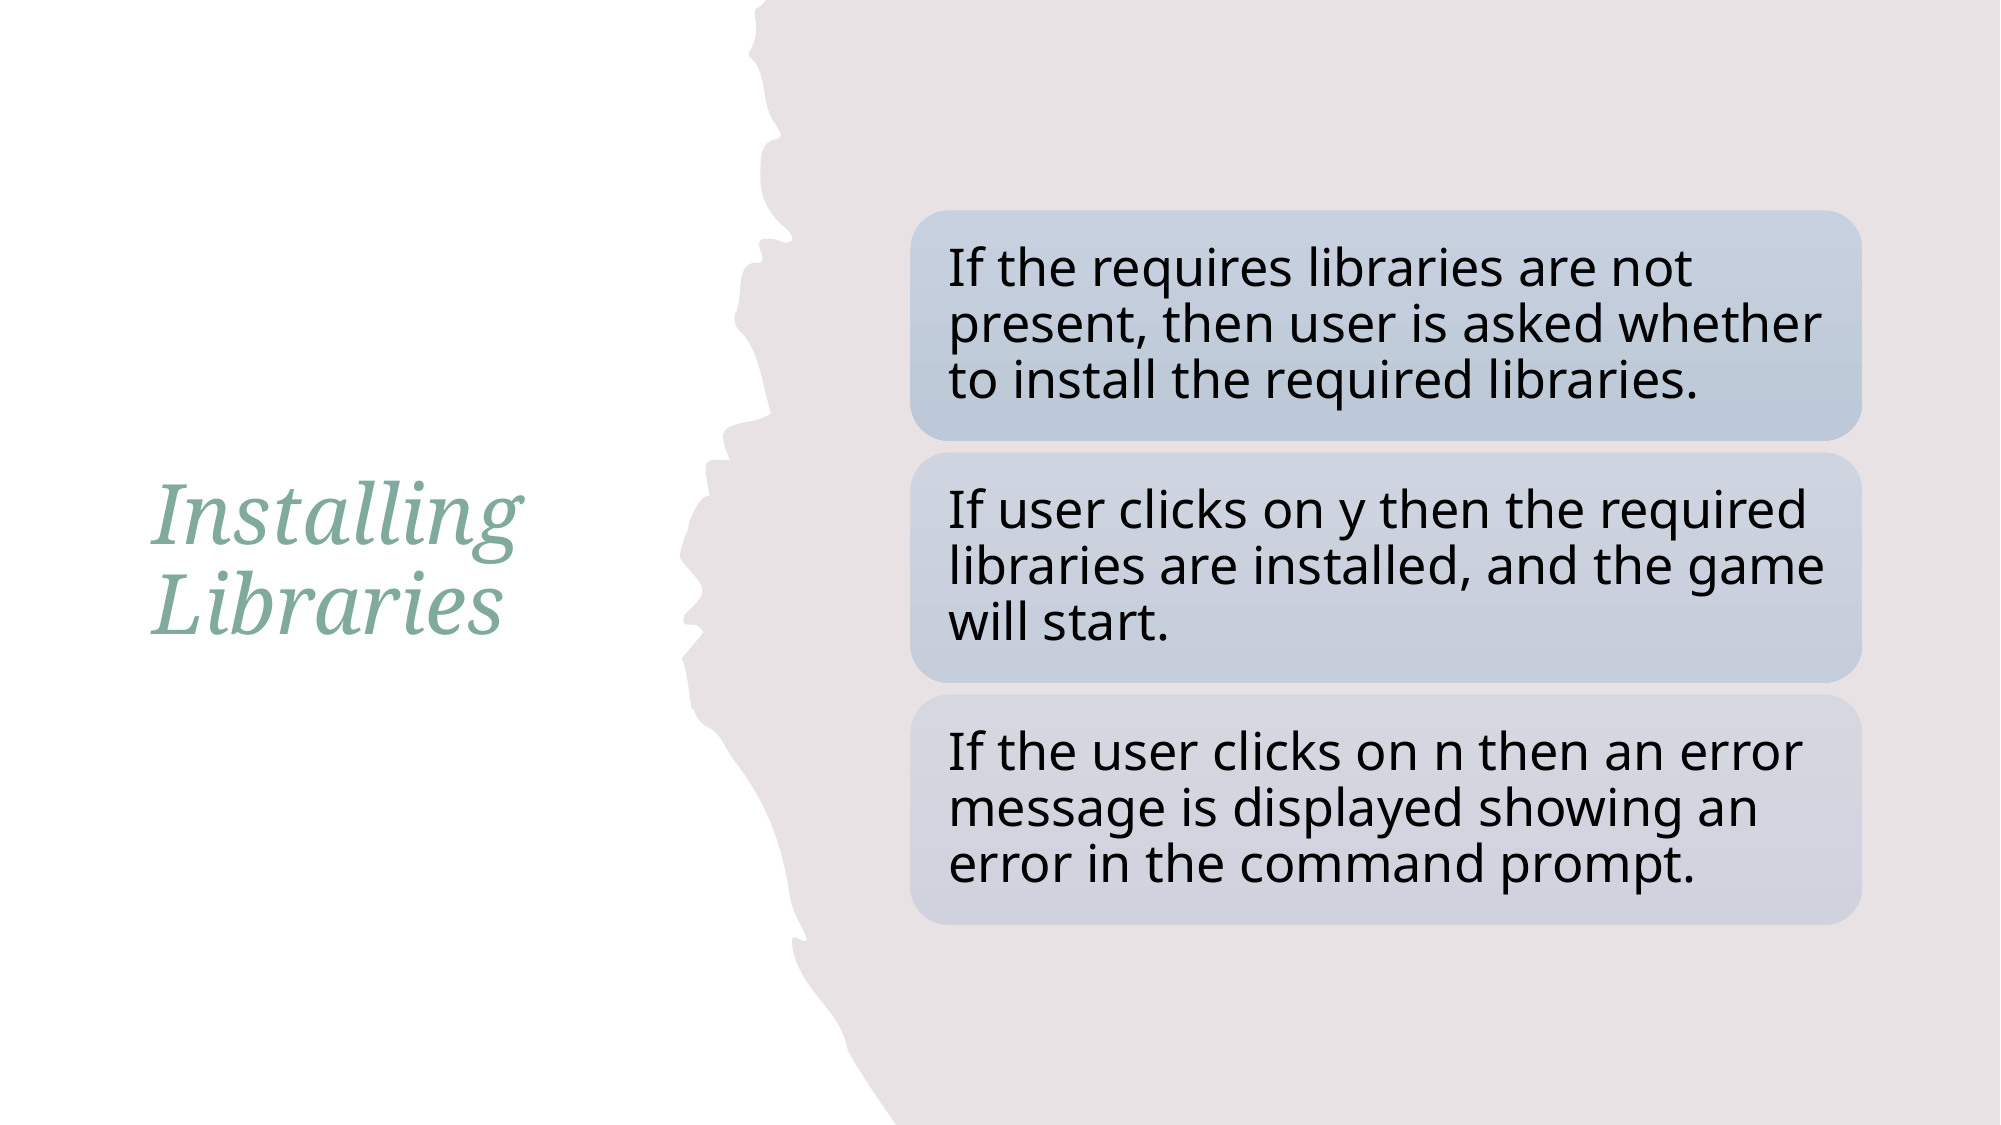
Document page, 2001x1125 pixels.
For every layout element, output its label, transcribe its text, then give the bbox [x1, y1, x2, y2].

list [910, 116, 1863, 1019]
title Installing Libraries [137, 116, 663, 1008]
text_box [0, 0, 894, 1125]
text_box [678, 0, 2000, 1125]
